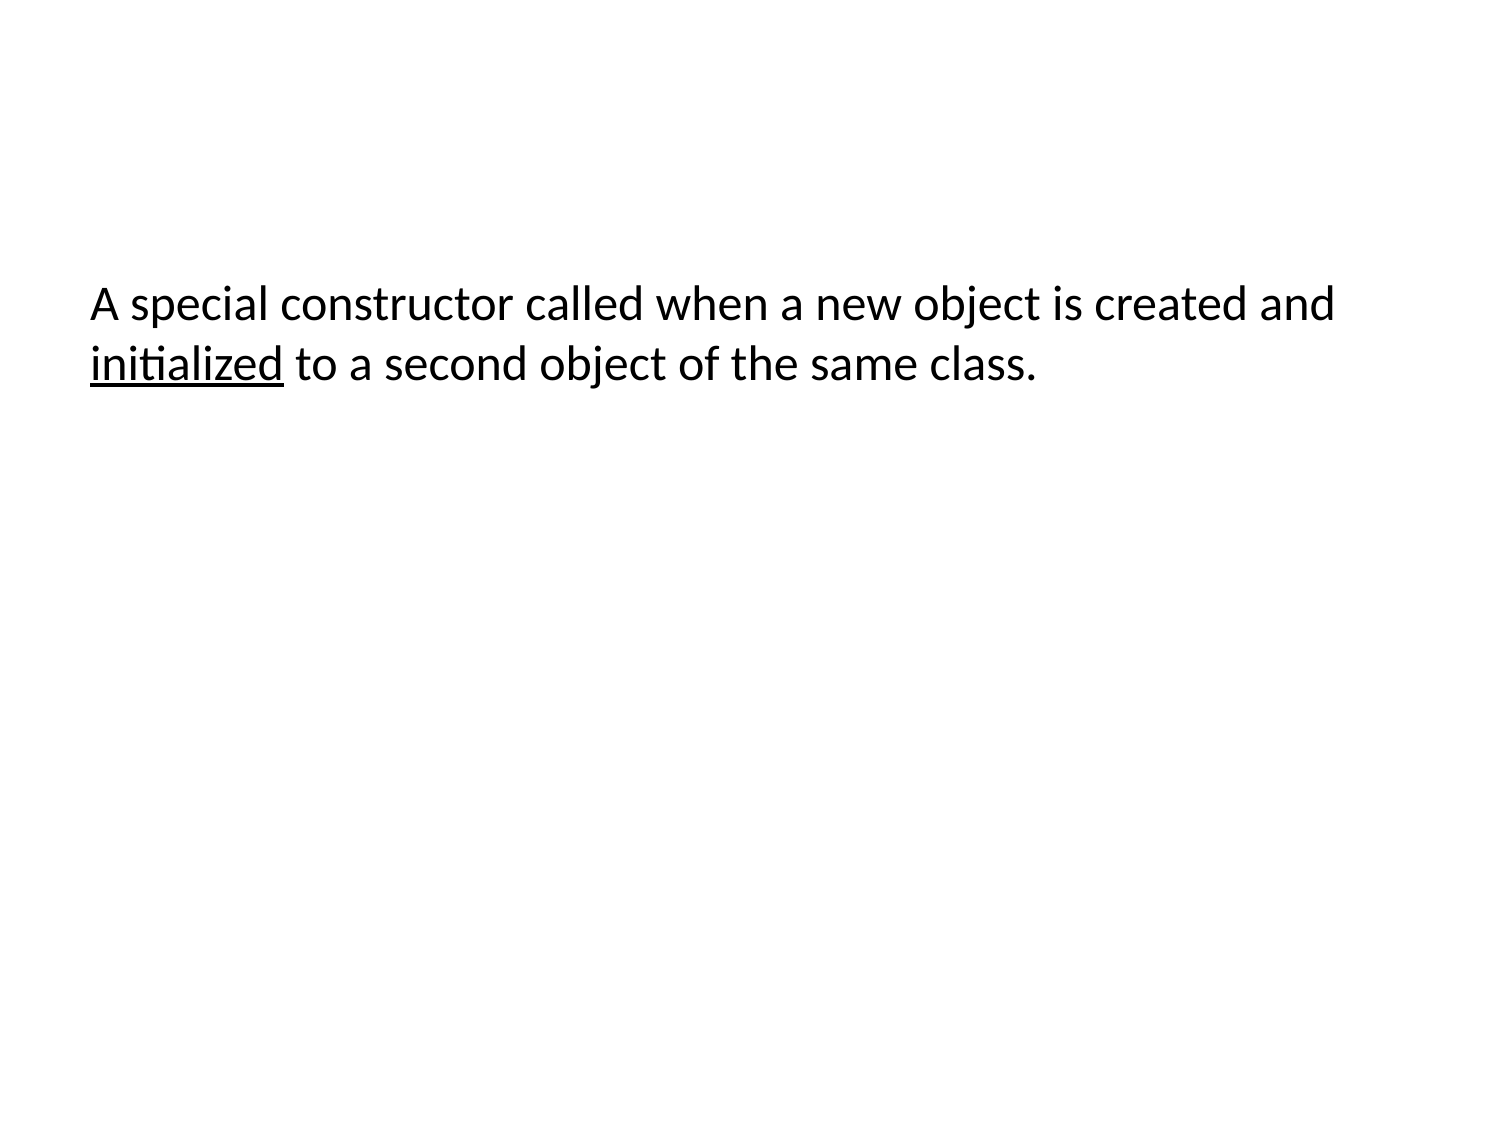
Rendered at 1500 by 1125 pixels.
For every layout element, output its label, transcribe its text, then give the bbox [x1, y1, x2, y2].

list A special constructor called when a new object is created and initialized to a second object of the same class. [75, 262, 1425, 1005]
